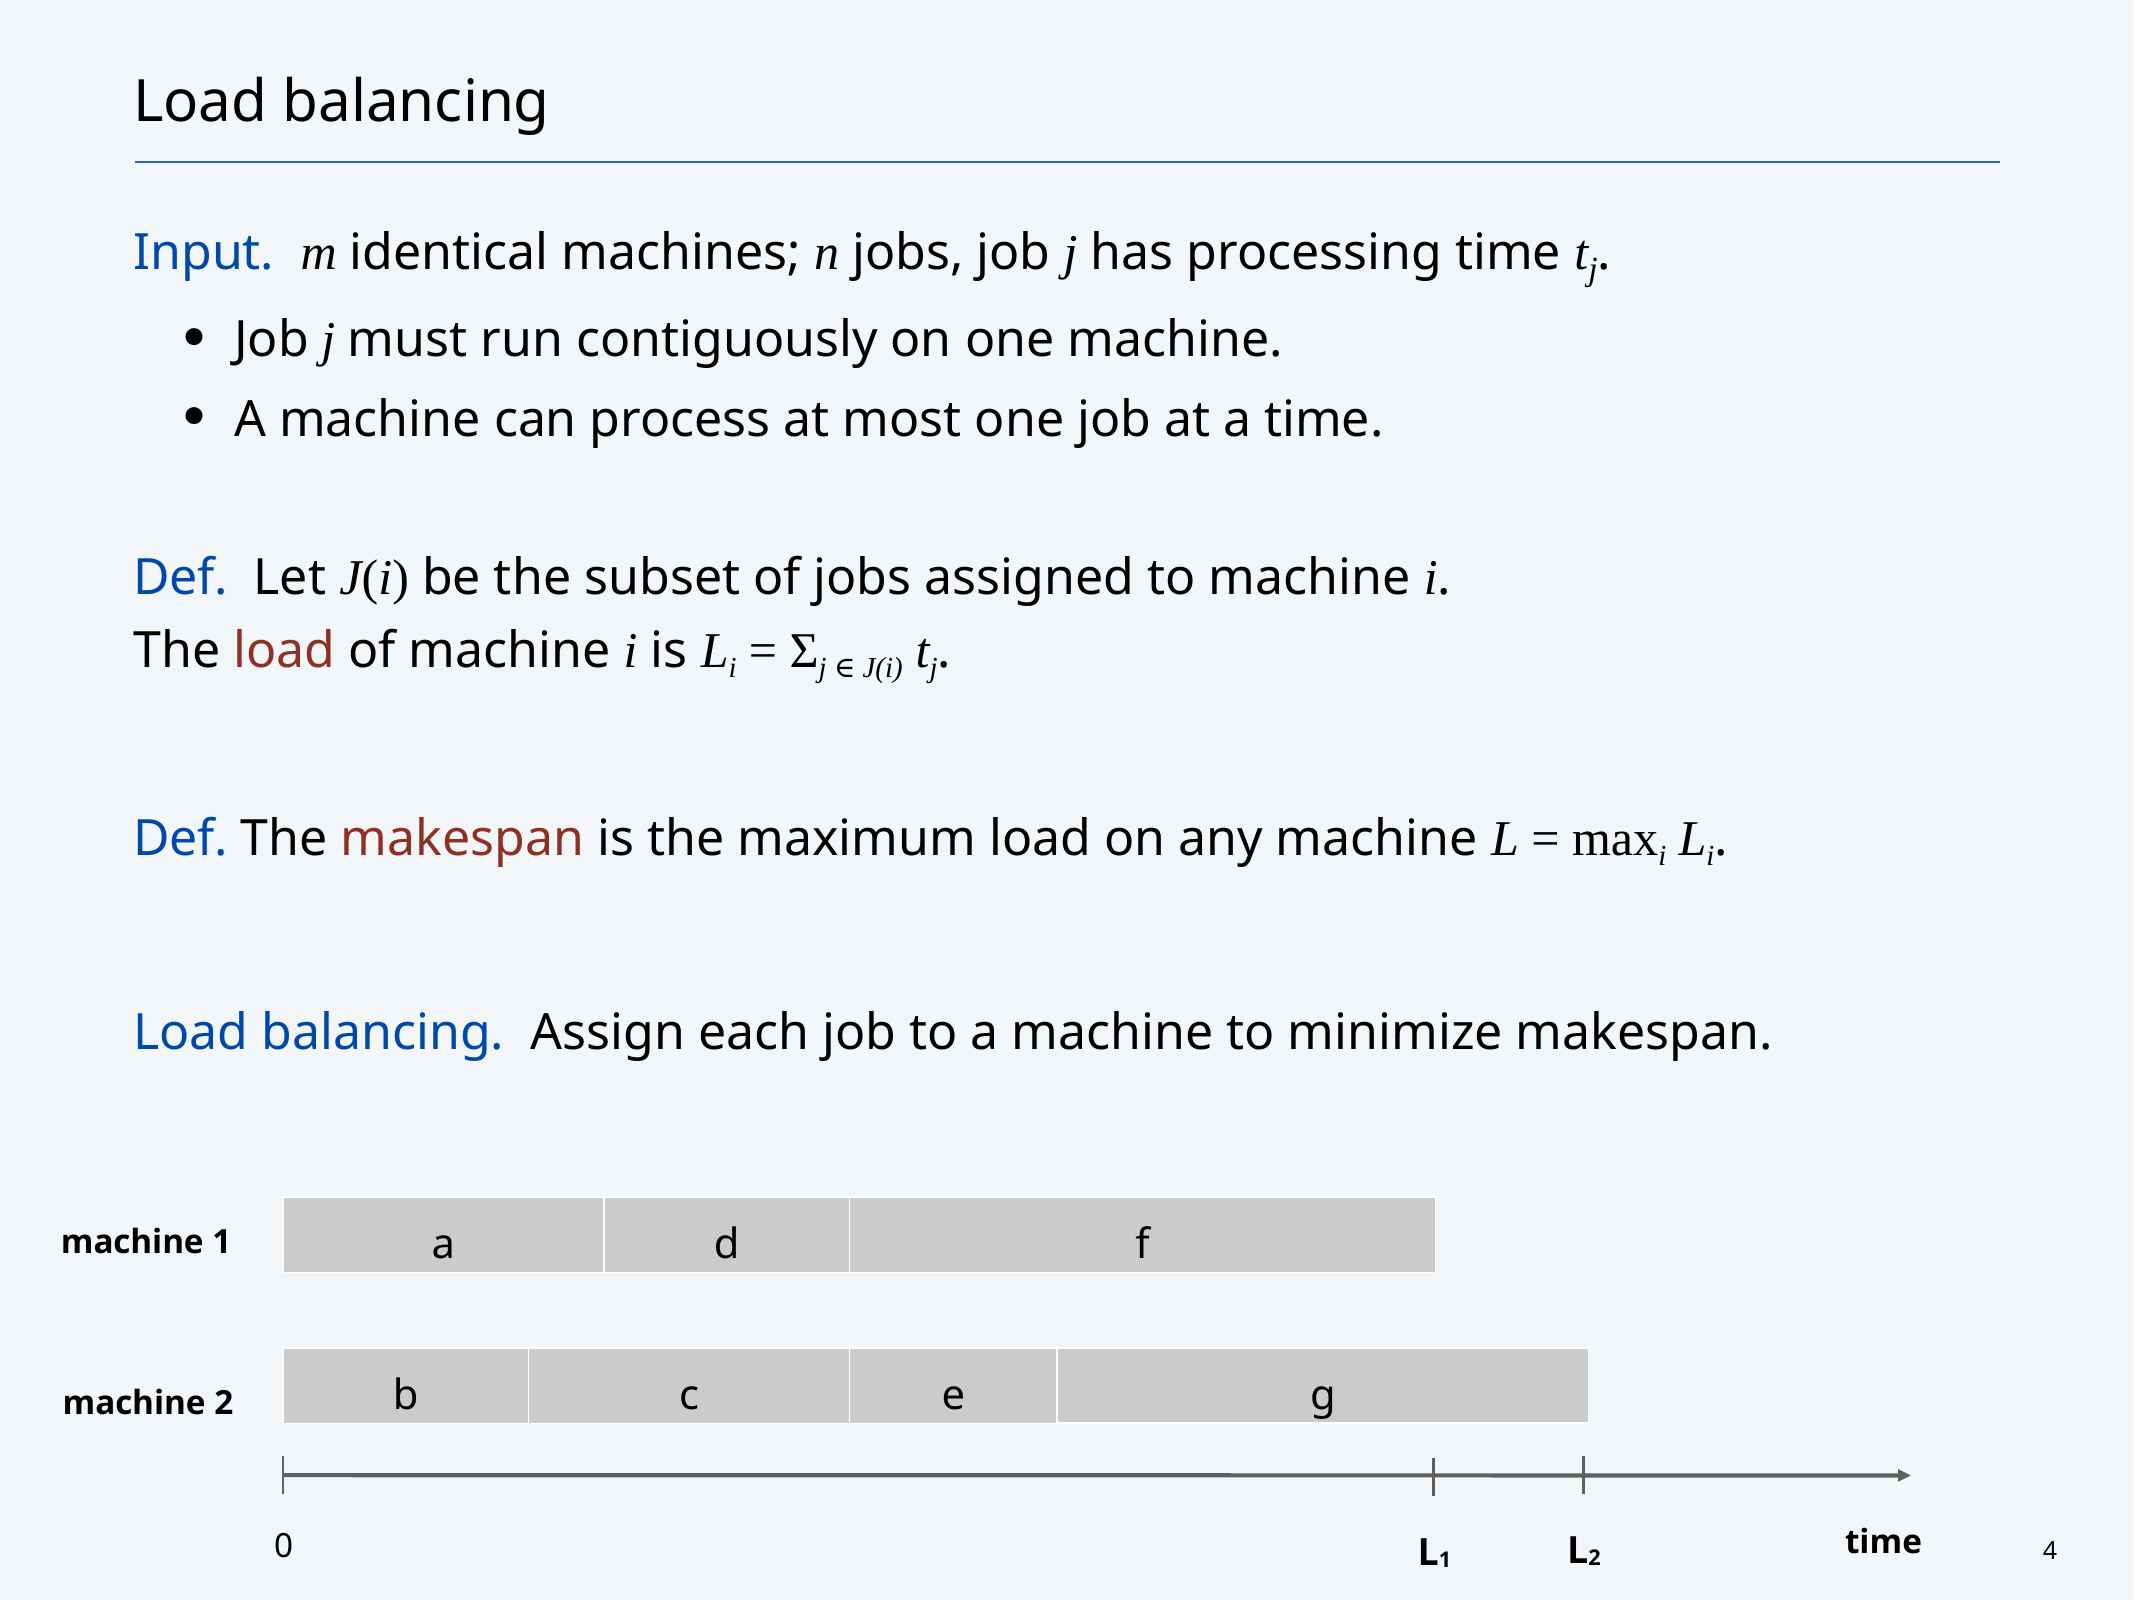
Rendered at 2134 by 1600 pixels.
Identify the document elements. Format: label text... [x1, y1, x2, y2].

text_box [282, 1196, 600, 1273]
text_box 0 [226, 1512, 341, 1565]
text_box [282, 1347, 525, 1424]
title Load balancing [132, 0, 2001, 134]
list Input. m identical machines; n jobs, job j has processing time tj. Job j must run contiguously on one machine. A machine can process at most one job at a time. Def. Let J(i) be the subset of jobs assigned to machine i. The load of machine i is Li = Σj ∈ J(i) tj. Def. The makespan is the maximum load on any machine L = maxi Li. Load balancing. Assign each job to a machine to minimize makespan. [132, 207, 2001, 1551]
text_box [528, 1347, 846, 1424]
text_box machine 1 [60, 1208, 232, 1260]
text_box machine 2 [62, 1369, 234, 1422]
text_box L2 [1526, 1512, 1642, 1571]
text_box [849, 1347, 1054, 1424]
slide_number 4 [2034, 1532, 2066, 1570]
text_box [603, 1196, 846, 1273]
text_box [1057, 1347, 1589, 1424]
text_box time [1731, 1508, 2036, 1561]
text_box [1584, 1469, 1911, 1482]
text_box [849, 1196, 1436, 1273]
text_box L1 [1377, 1514, 1492, 1573]
